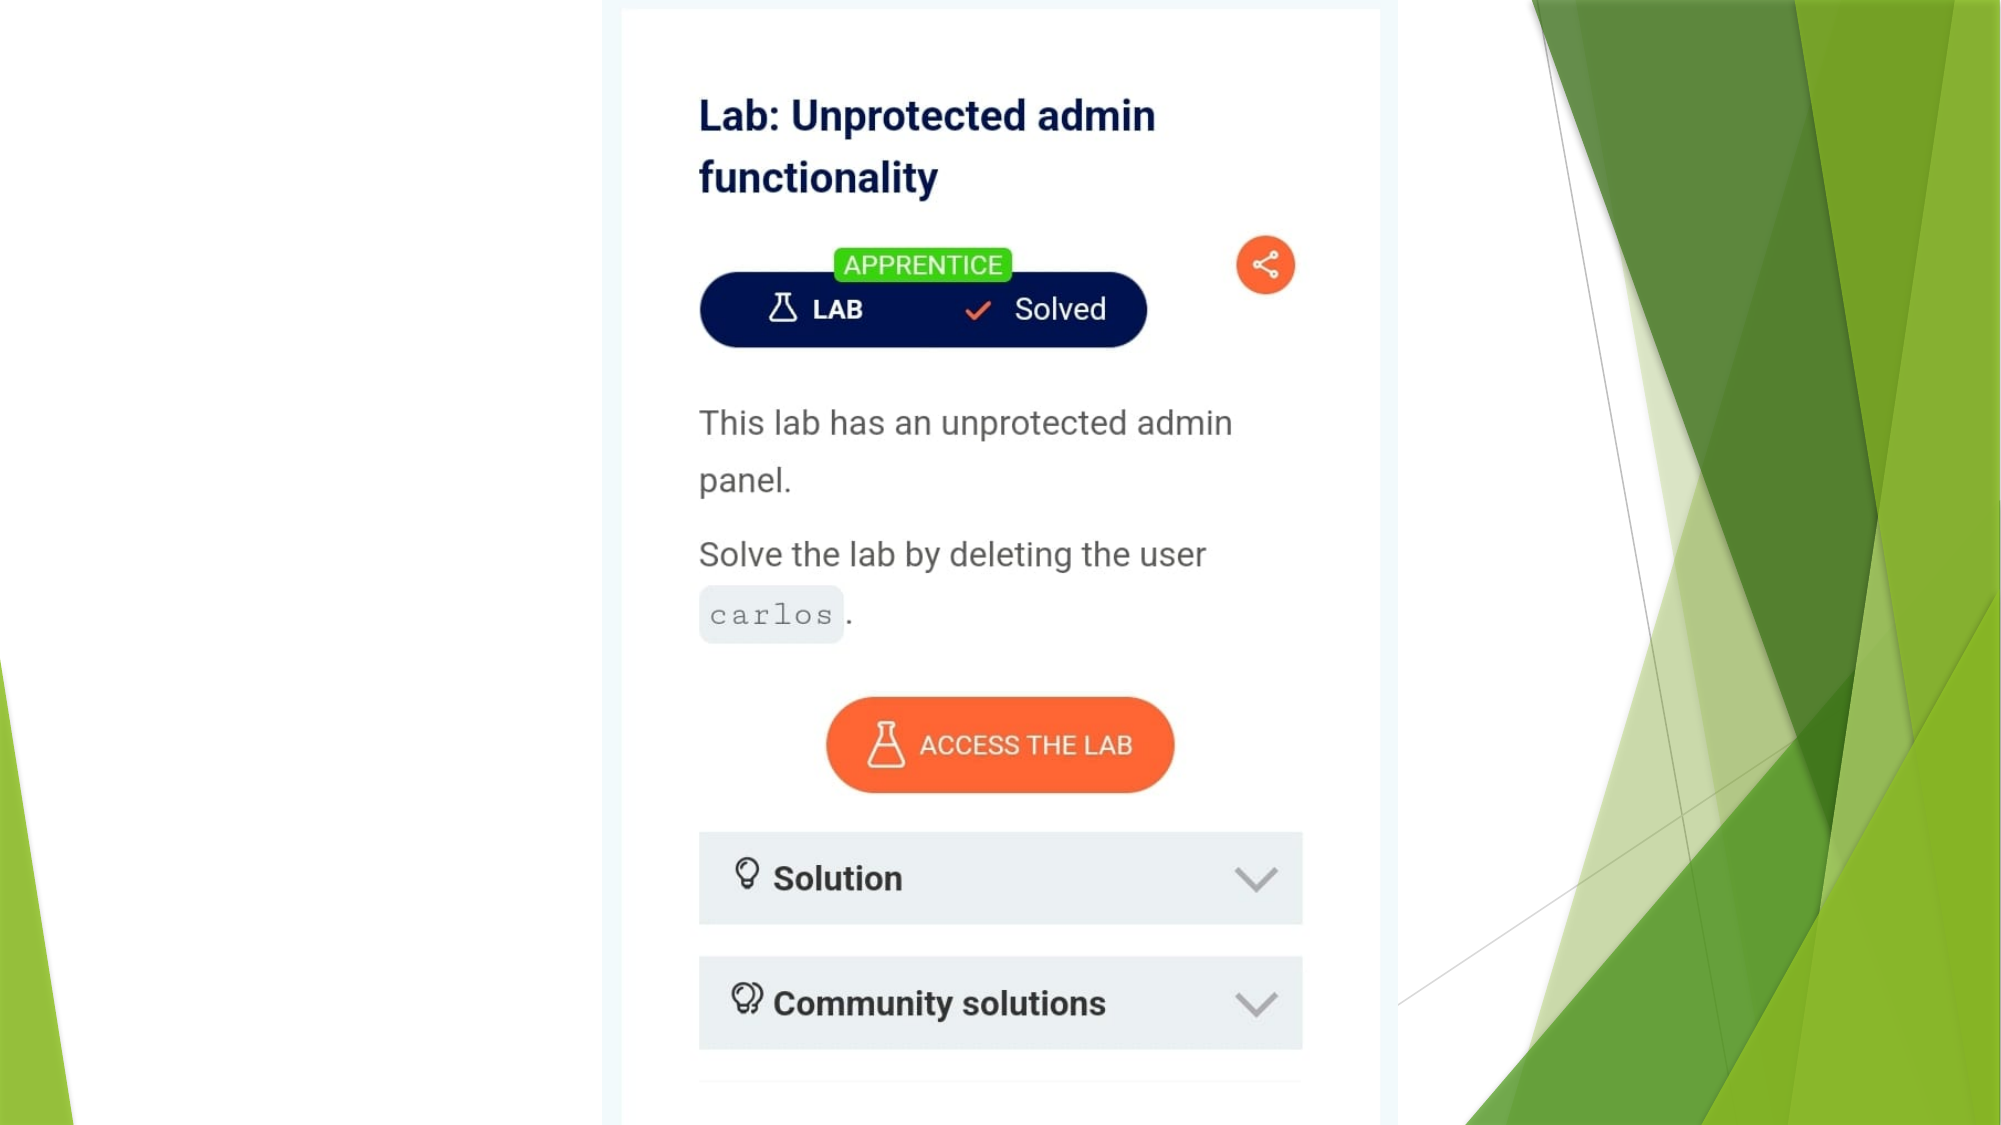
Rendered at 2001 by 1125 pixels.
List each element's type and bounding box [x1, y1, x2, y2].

picture [601, 0, 1399, 1125]
